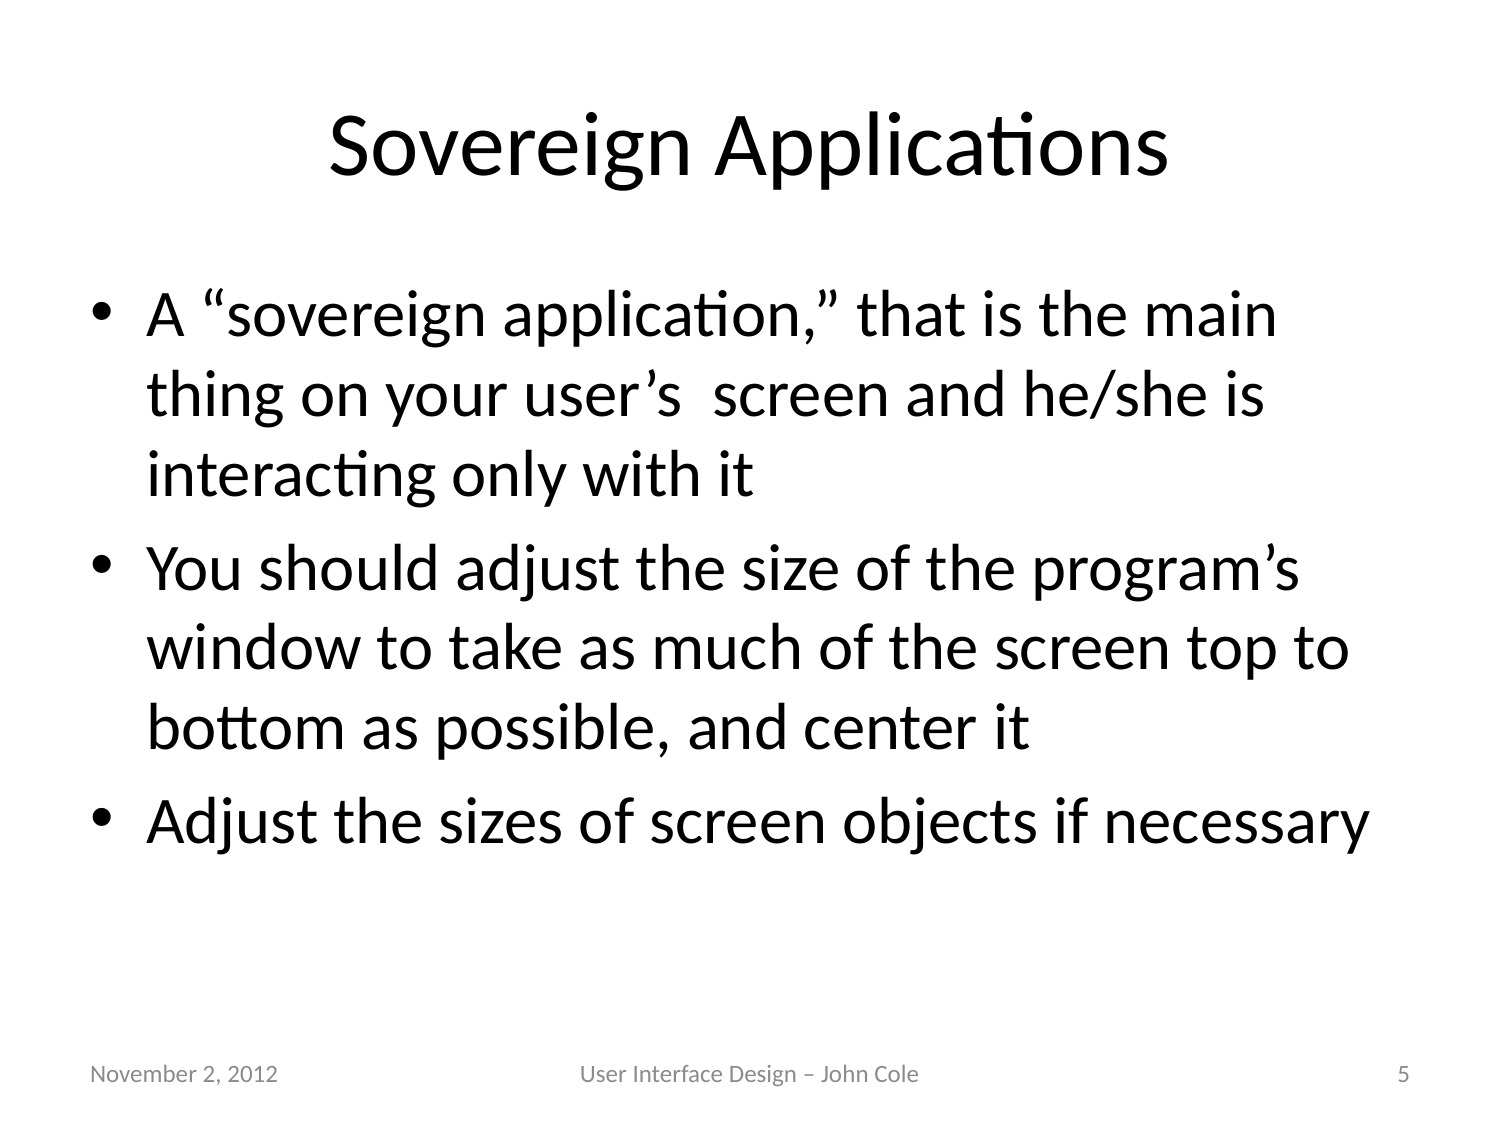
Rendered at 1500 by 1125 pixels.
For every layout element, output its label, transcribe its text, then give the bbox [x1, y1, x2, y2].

footer User Interface Design – John Cole [512, 1042, 988, 1103]
slide_number 5 [1074, 1042, 1425, 1103]
title Sovereign Applications [75, 45, 1425, 233]
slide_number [75, 1042, 425, 1103]
list A “sovereign application,” that is the main thing on your user’s screen and he/she is interacting only with it You should adjust the size of the program’s window to take as much of the screen top to bottom as possible, and center it Adjust the sizes of screen objects if necessary [75, 262, 1425, 1005]
